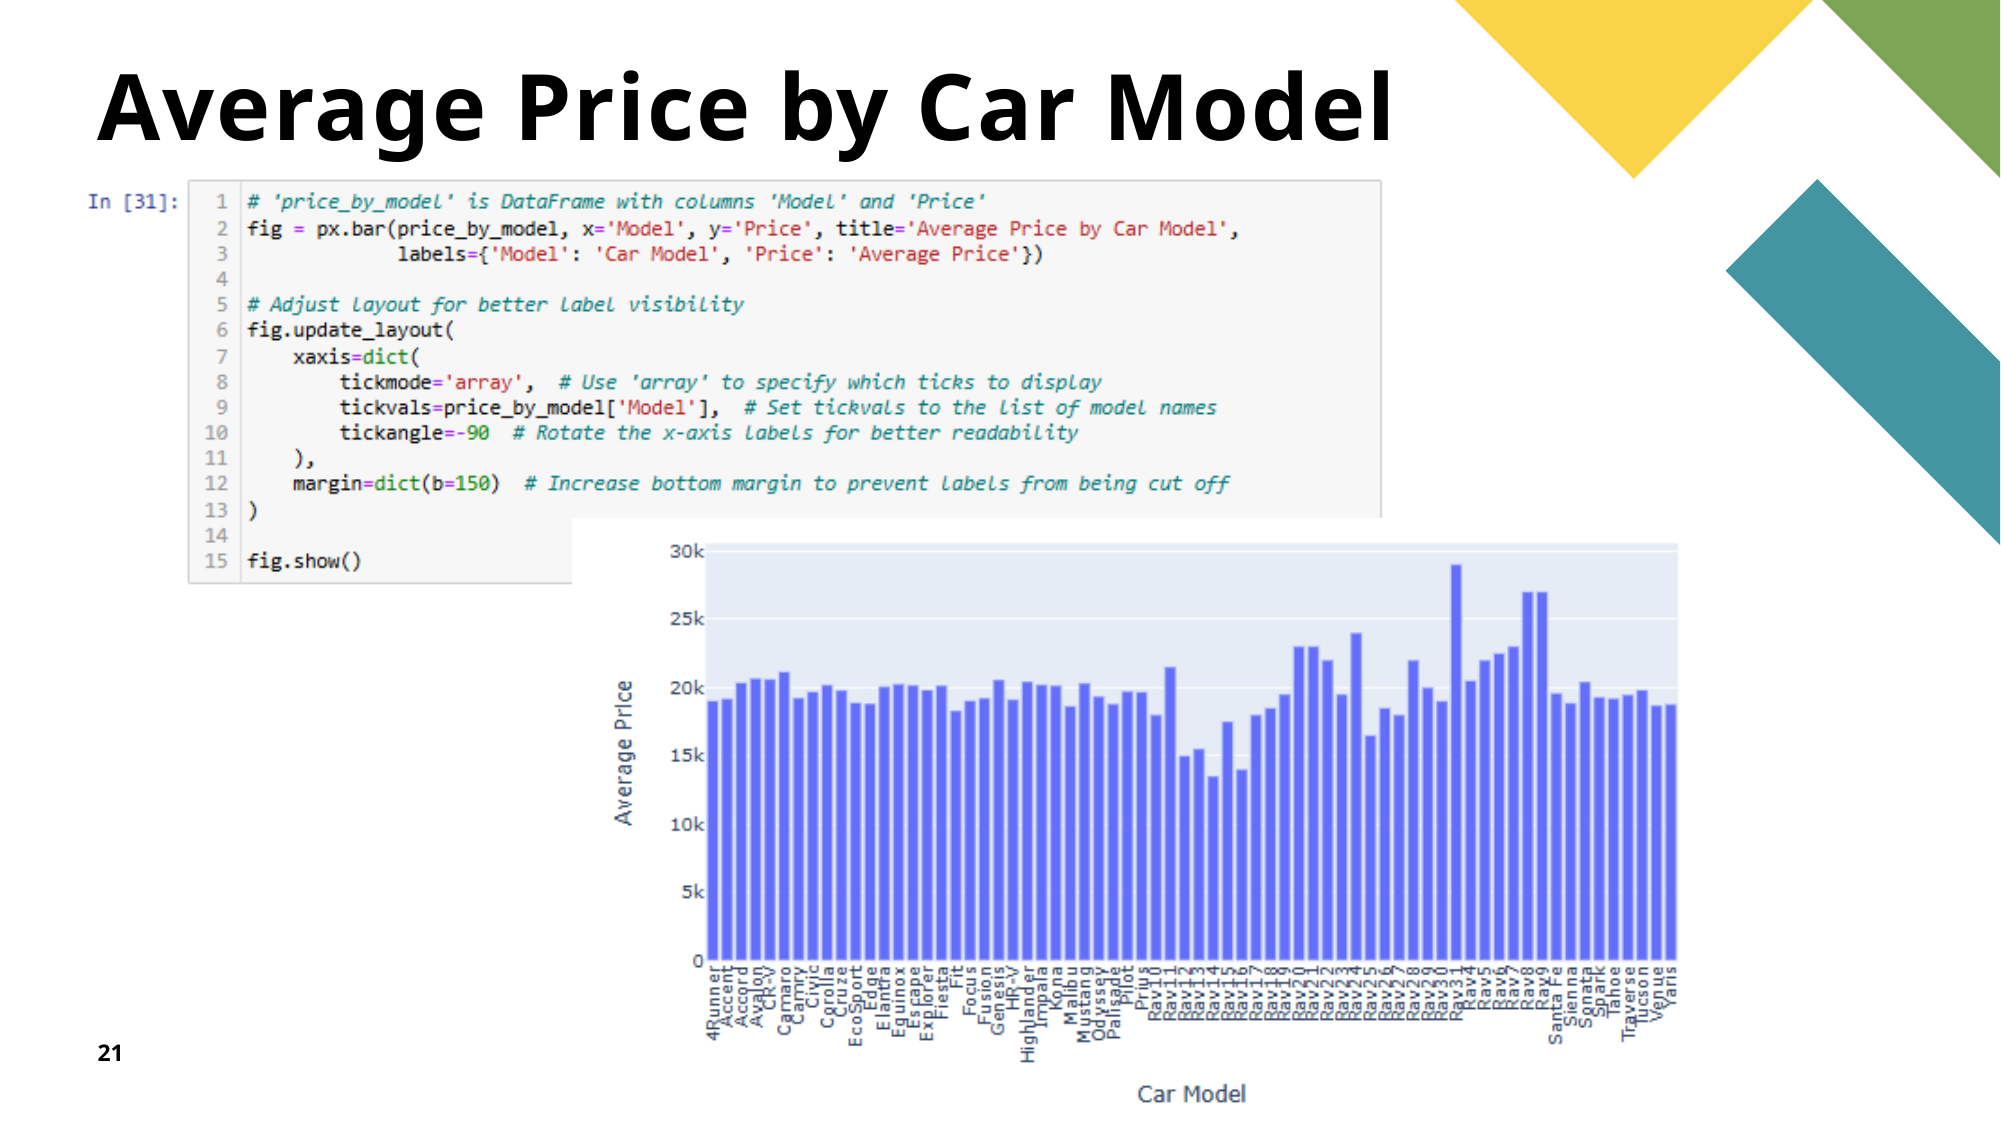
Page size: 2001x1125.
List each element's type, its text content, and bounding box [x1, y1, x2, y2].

title Average Price by Car Model [97, 45, 1702, 159]
slide_number 21 [97, 1038, 184, 1080]
picture [79, 171, 1727, 1119]
